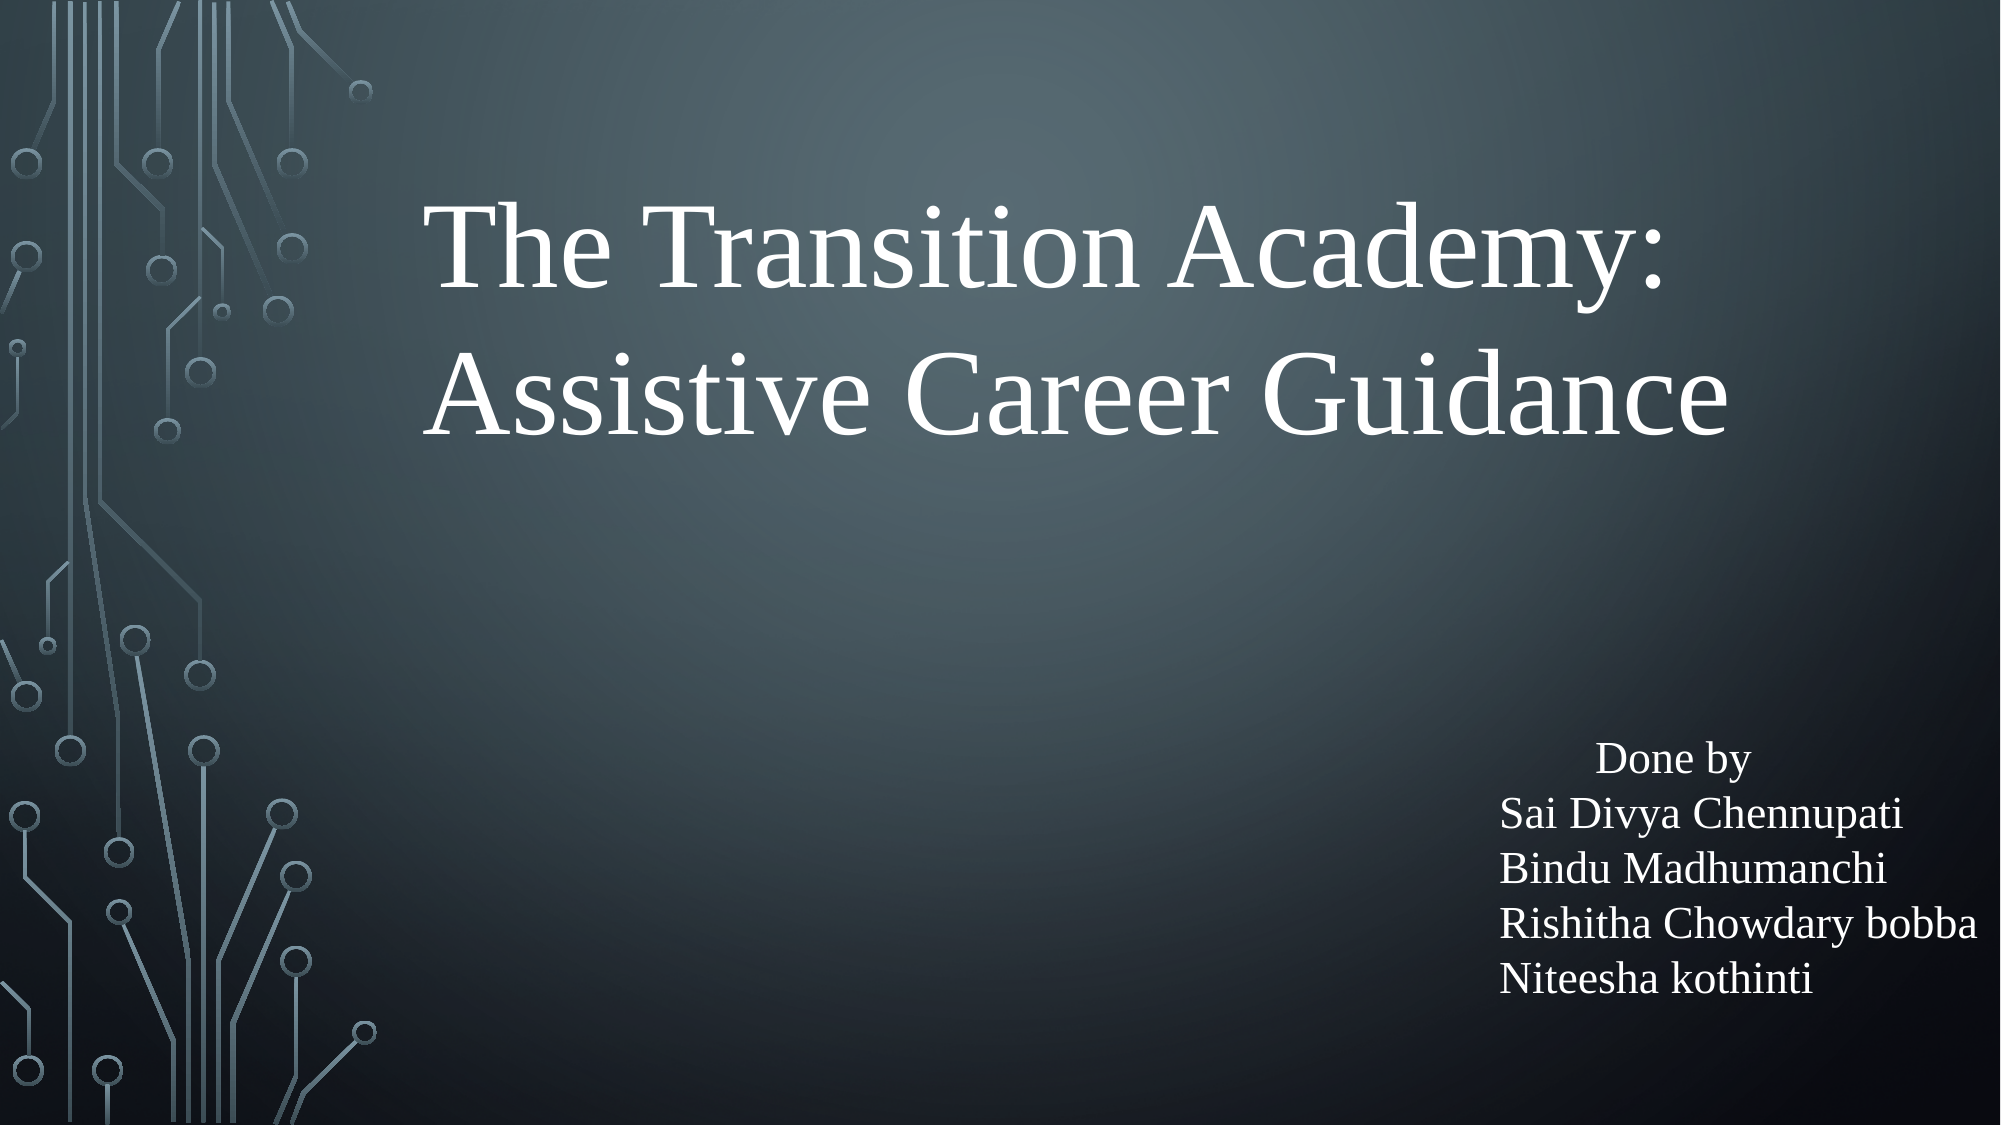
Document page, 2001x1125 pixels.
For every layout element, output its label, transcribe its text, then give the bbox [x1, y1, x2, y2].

text_box Done by Sai Divya Chennupati Bindu Madhumanchi Rishitha Chowdary bobba Niteesha kothinti [1484, 720, 2000, 1010]
text_box The Transition Academy: Assistive Career Guidance [407, 9, 1893, 557]
